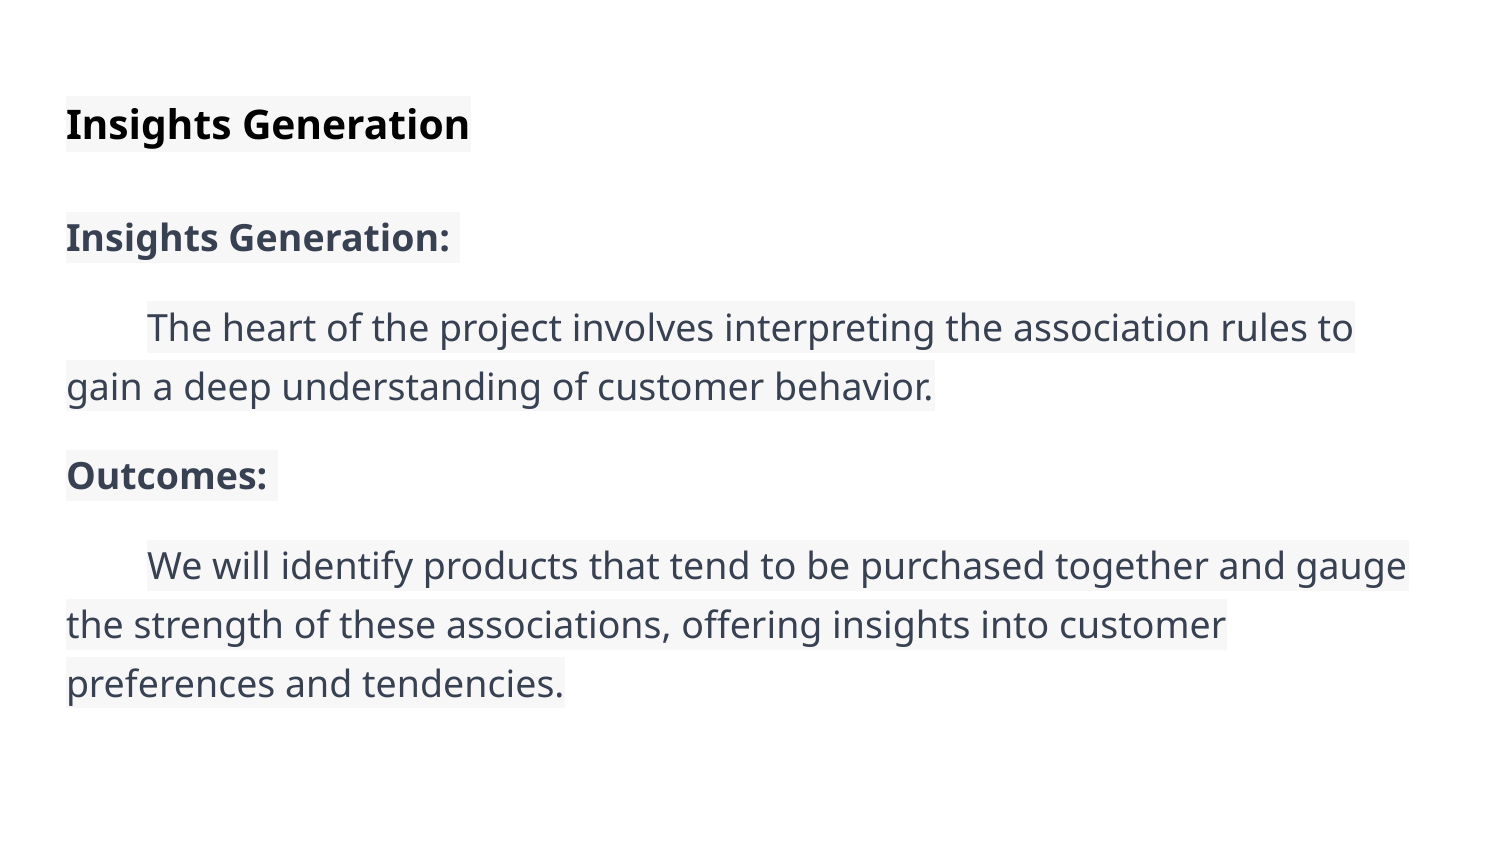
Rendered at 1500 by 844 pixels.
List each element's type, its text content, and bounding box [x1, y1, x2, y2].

list Insights Generation: The heart of the project involves interpreting the association rules to gain a deep understanding of customer behavior. Outcomes: We will identify products that tend to be purchased together and gauge the strength of these associations, offering insights into customer preferences and tendencies. [51, 189, 1449, 750]
title Insights Generation [51, 72, 1449, 167]
